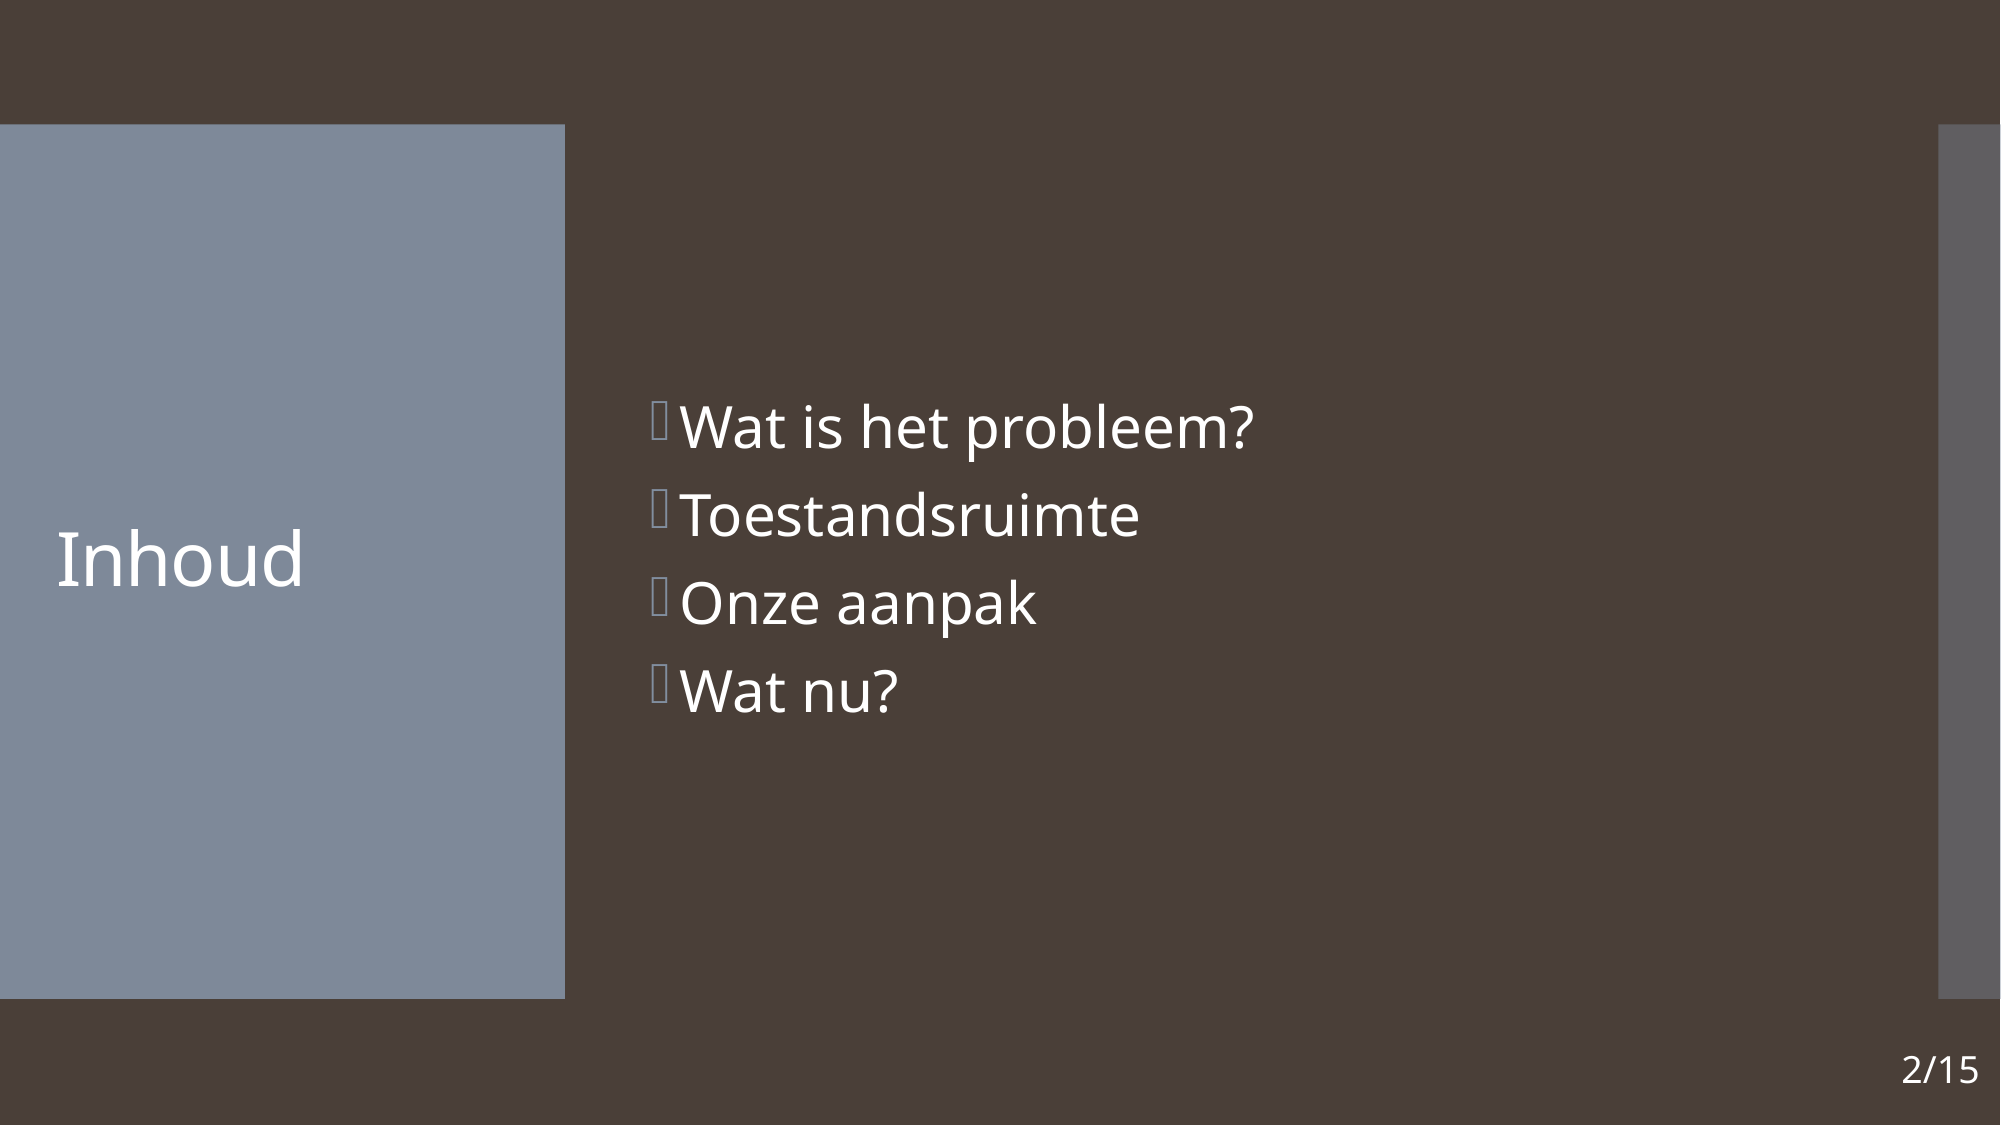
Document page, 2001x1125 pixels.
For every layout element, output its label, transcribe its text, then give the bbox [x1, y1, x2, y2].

text_box 2/15 [1886, 1038, 1995, 1099]
title Inhoud [41, 184, 525, 940]
list Wat is het probleem? Toestandsruimte Onze aanpak Wat nu? [634, 141, 1835, 982]
